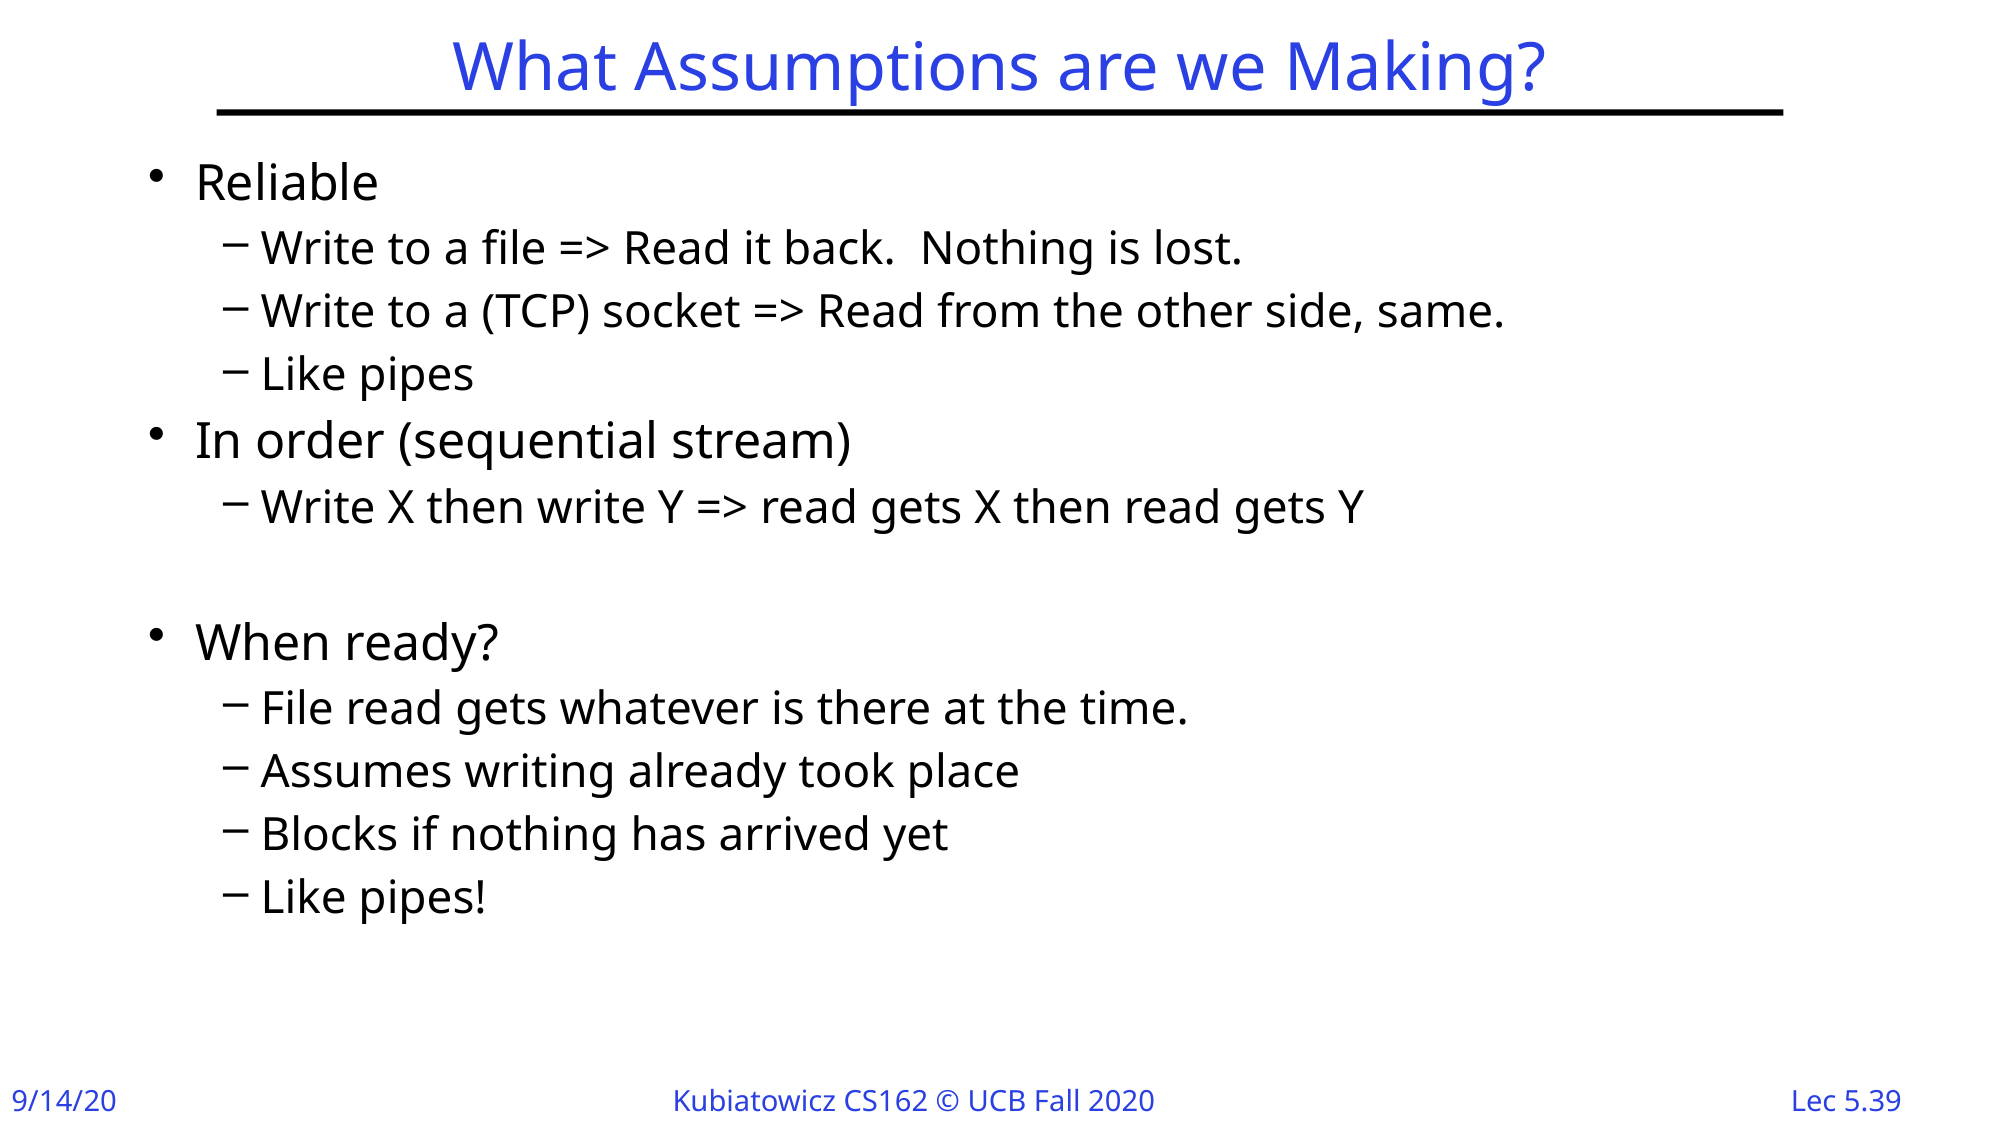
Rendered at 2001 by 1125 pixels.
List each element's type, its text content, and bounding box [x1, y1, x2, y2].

title What Assumptions are we Making? [216, 24, 1784, 113]
list Reliable Write to a file => Read it back. Nothing is lost. Write to a (TCP) socket => Read from the other side, same. Like pipes In order (sequential stream) Write X then write Y => read gets X then read gets Y When ready? File read gets whatever is there at the time. Assumes writing already took place Blocks if nothing has arrived yet Like pipes! [133, 149, 1867, 988]
